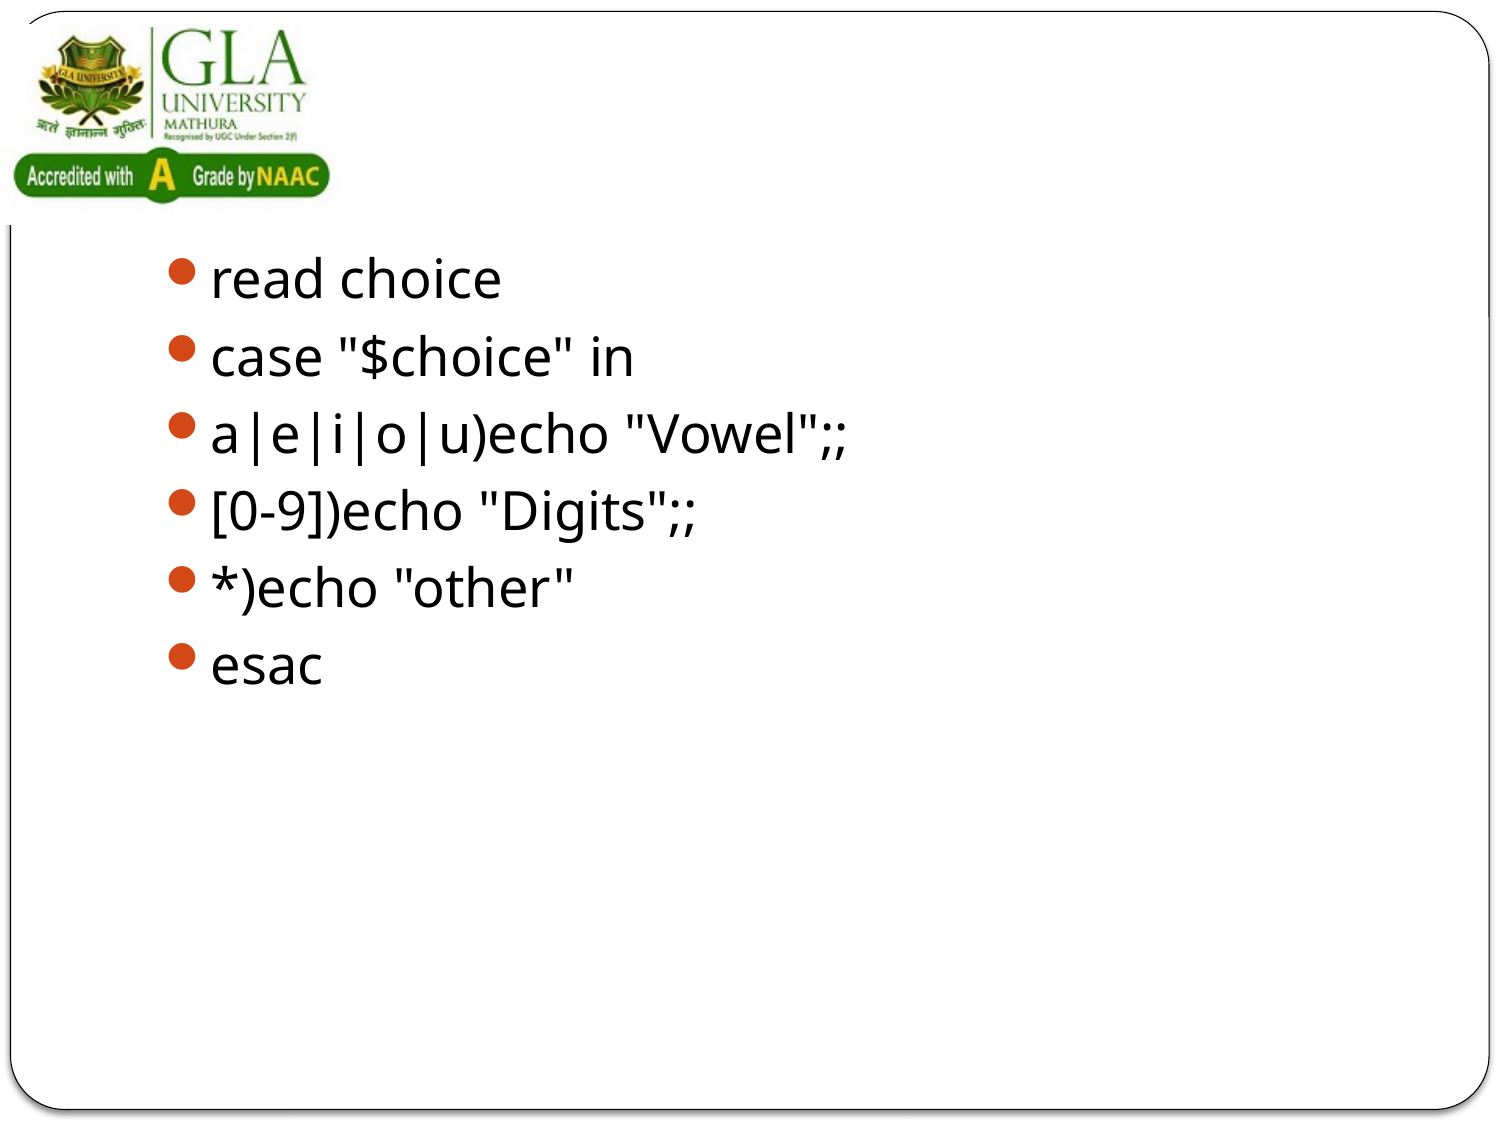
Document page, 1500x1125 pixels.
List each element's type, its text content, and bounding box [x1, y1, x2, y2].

list read choice case "$choice" in a|e|i|o|u)echo "Vowel";; [0-9])echo "Digits";; *)echo "other" esac [150, 237, 1425, 988]
picture [0, 24, 344, 226]
